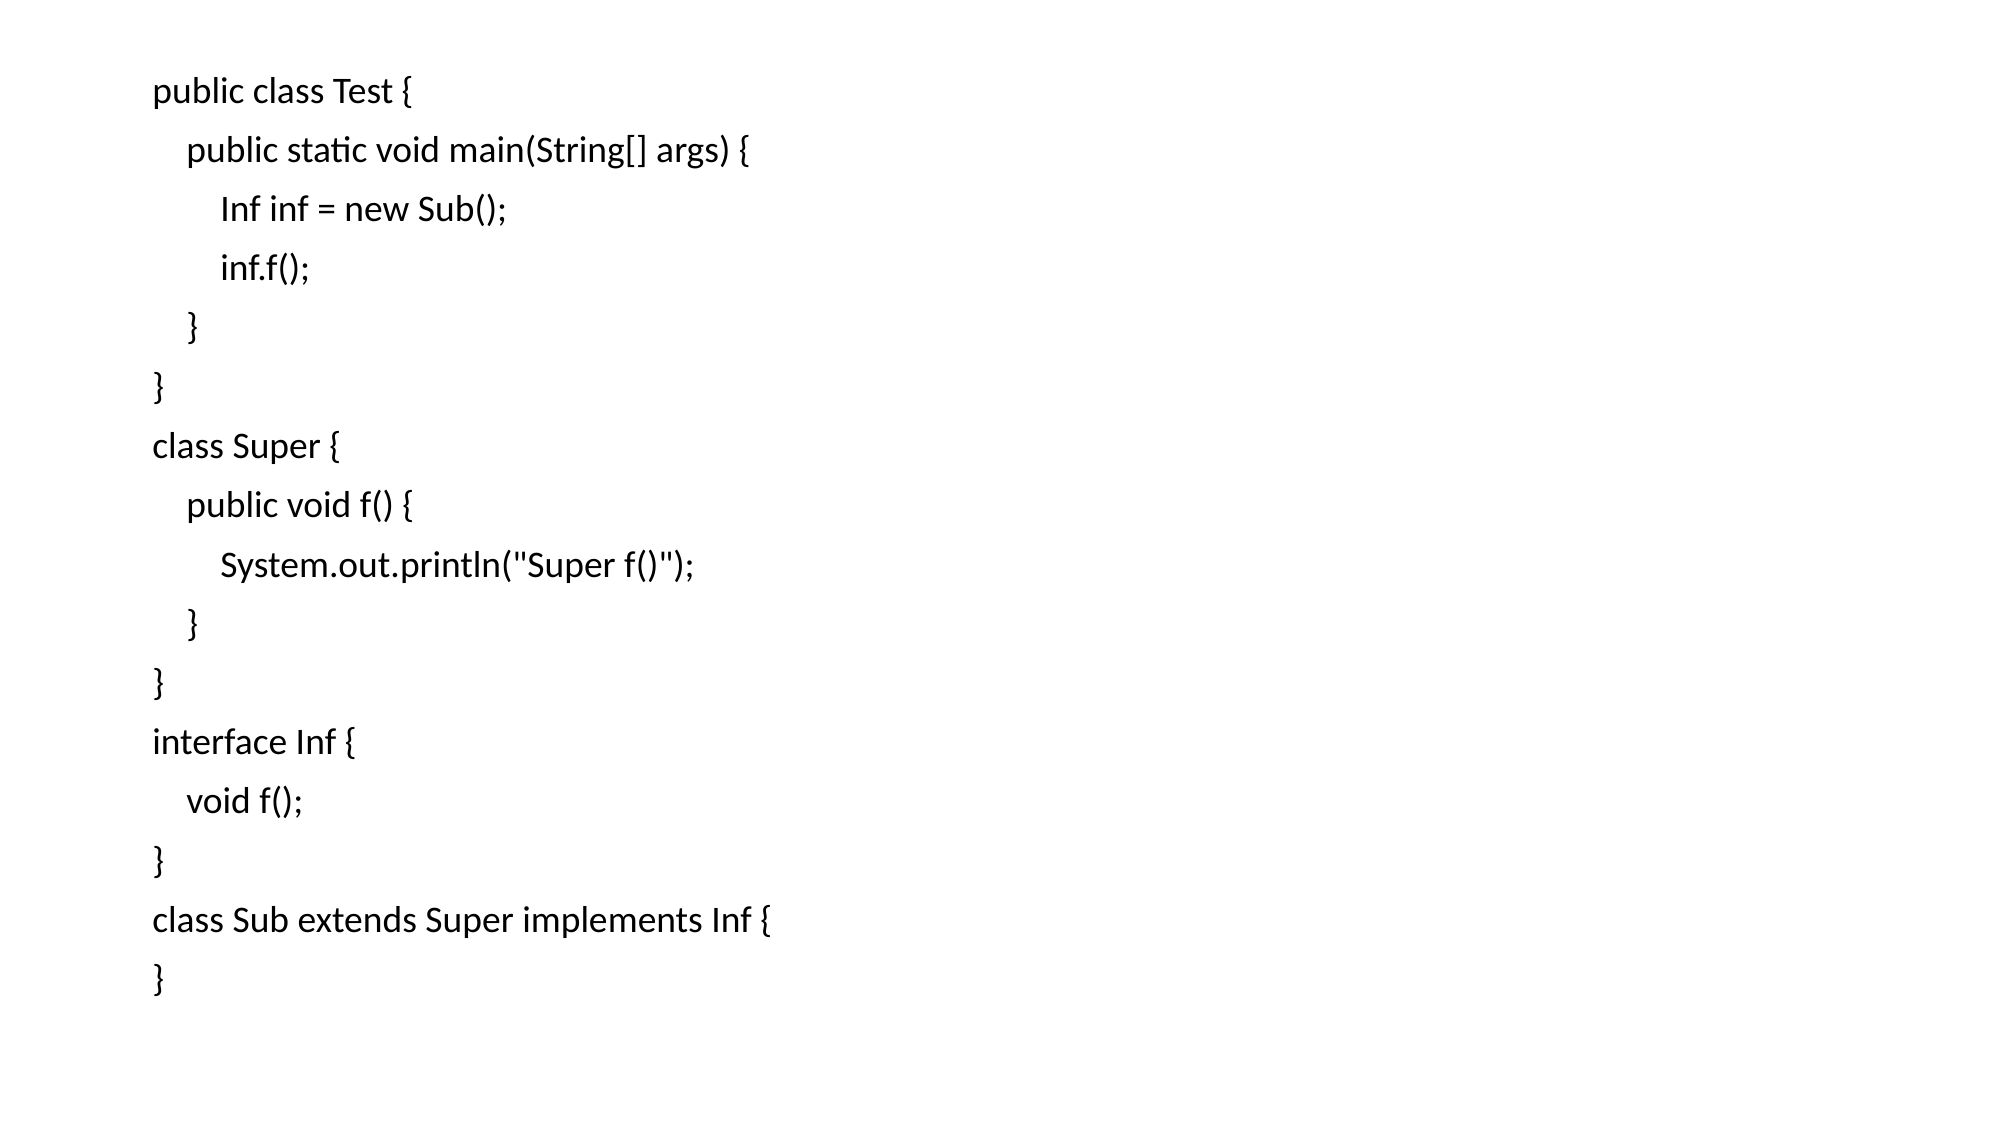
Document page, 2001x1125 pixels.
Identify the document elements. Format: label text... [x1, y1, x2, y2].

list public class Test { public static void main(String[] args) { Inf inf = new Sub(); inf.f(); } } class Super { public void f() { System.out.println("Super f()"); } } interface Inf { void f(); } class Sub extends Super implements Inf { } [137, 63, 1863, 1014]
